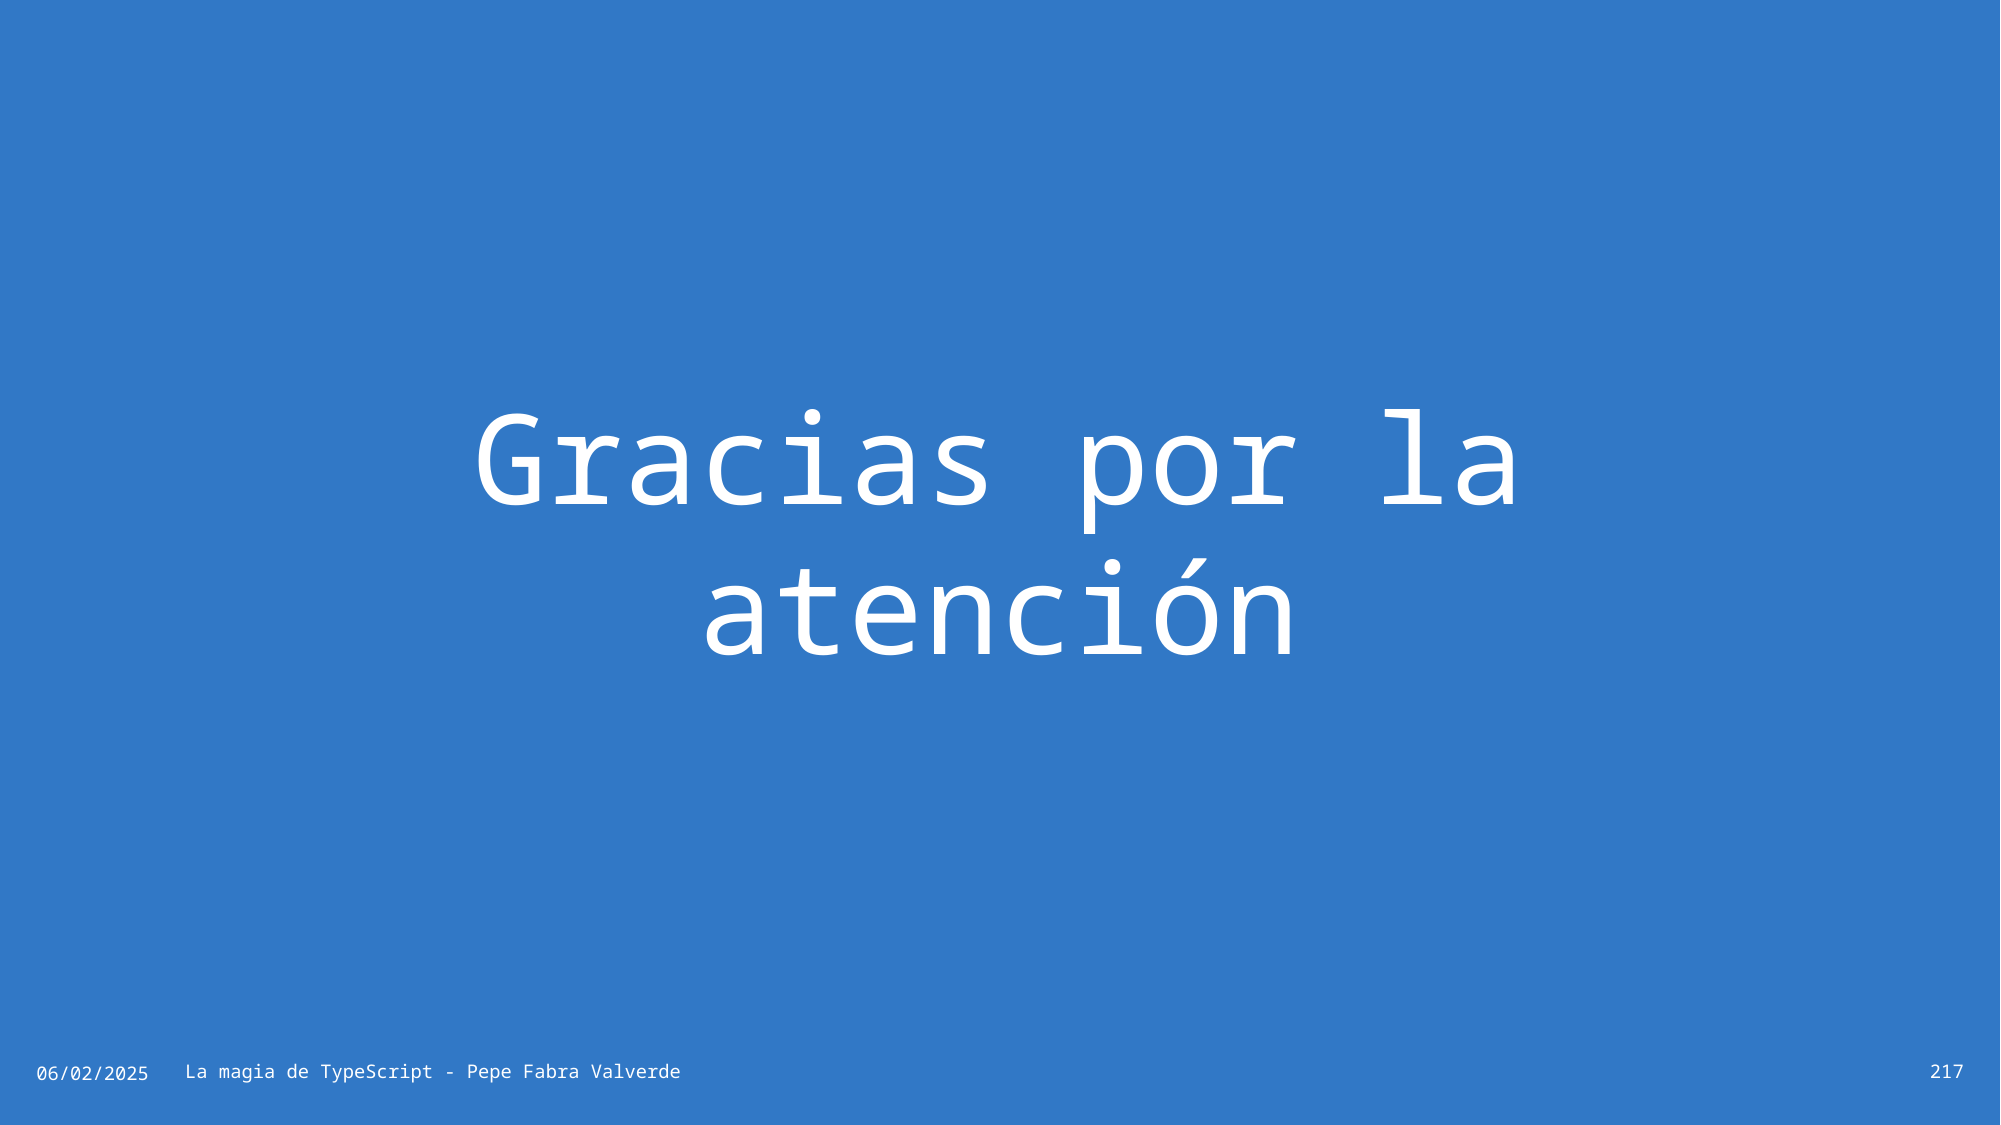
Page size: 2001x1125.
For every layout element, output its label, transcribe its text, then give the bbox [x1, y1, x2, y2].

slide_number 217 [1528, 1042, 1979, 1103]
footer La magia de TypeScript - Pepe Fabra Valverde [170, 1042, 846, 1103]
title Gracias por la atención [136, 60, 1862, 999]
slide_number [21, 1042, 165, 1103]
